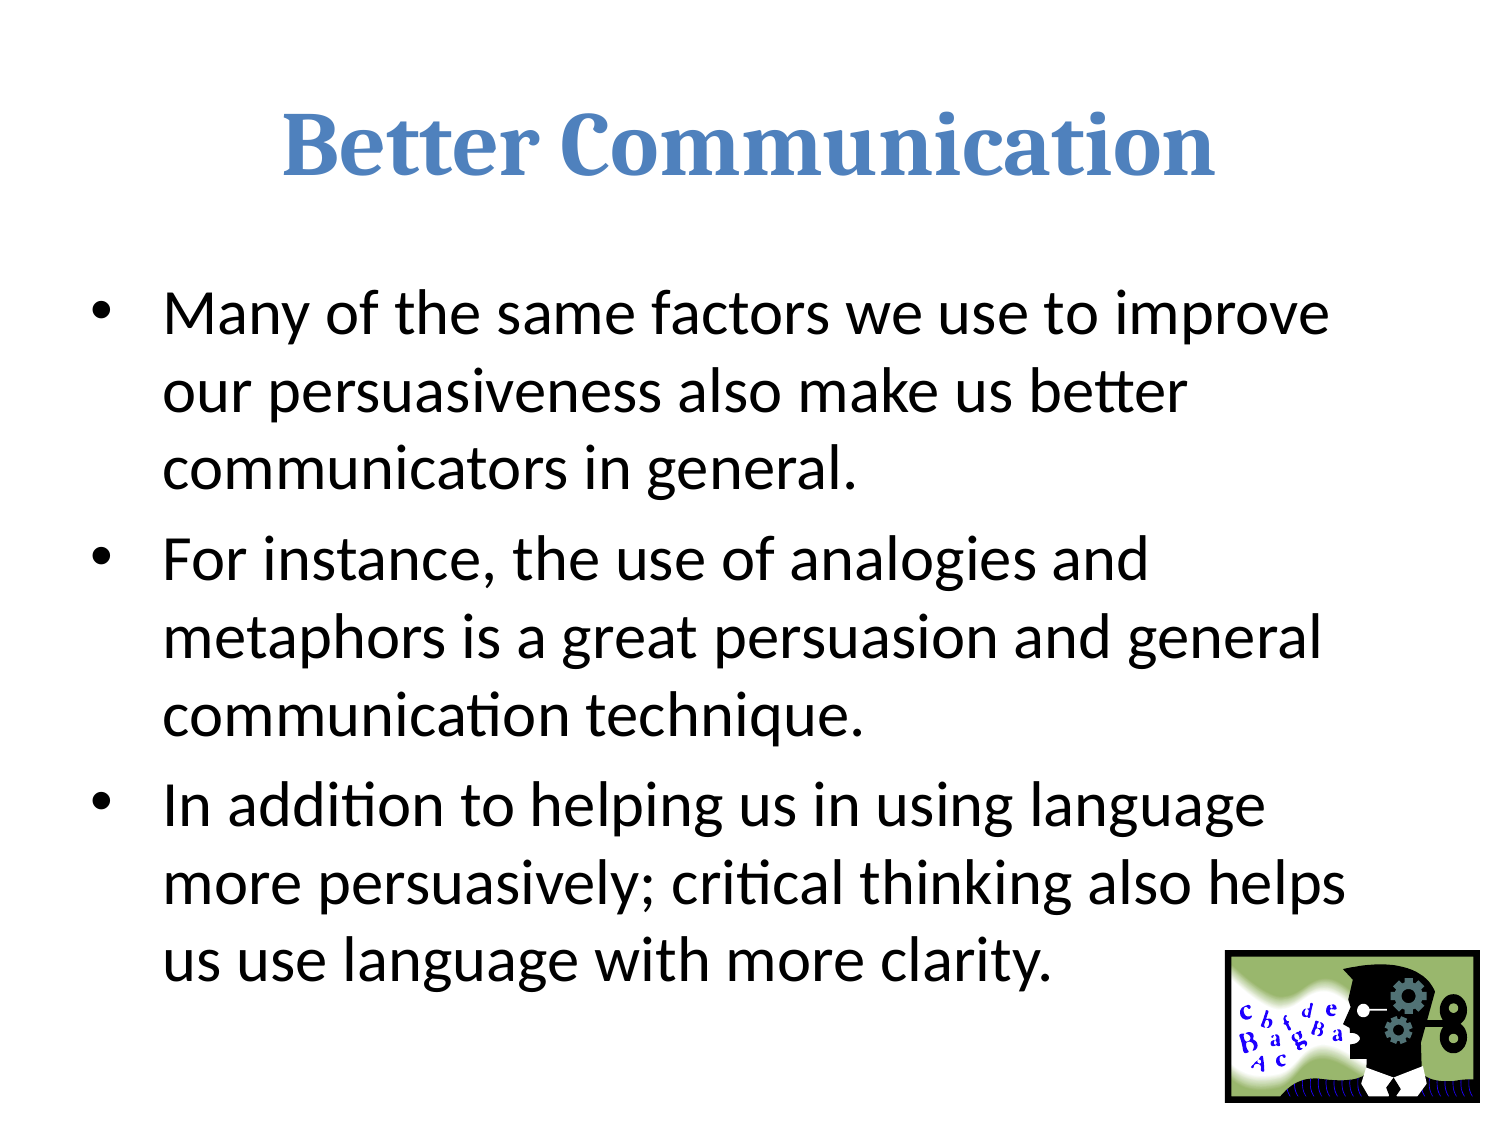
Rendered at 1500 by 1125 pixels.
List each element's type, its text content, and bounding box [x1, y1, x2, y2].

picture [1224, 949, 1481, 1104]
title Better Communication [75, 45, 1425, 233]
list Many of the same factors we use to improve our persuasiveness also make us better communicators in general. For instance, the use of analogies and metaphors is a great persuasion and general communication technique. In addition to helping us in using language more persuasively; critical thinking also helps us use language with more clarity. [75, 262, 1425, 1005]
